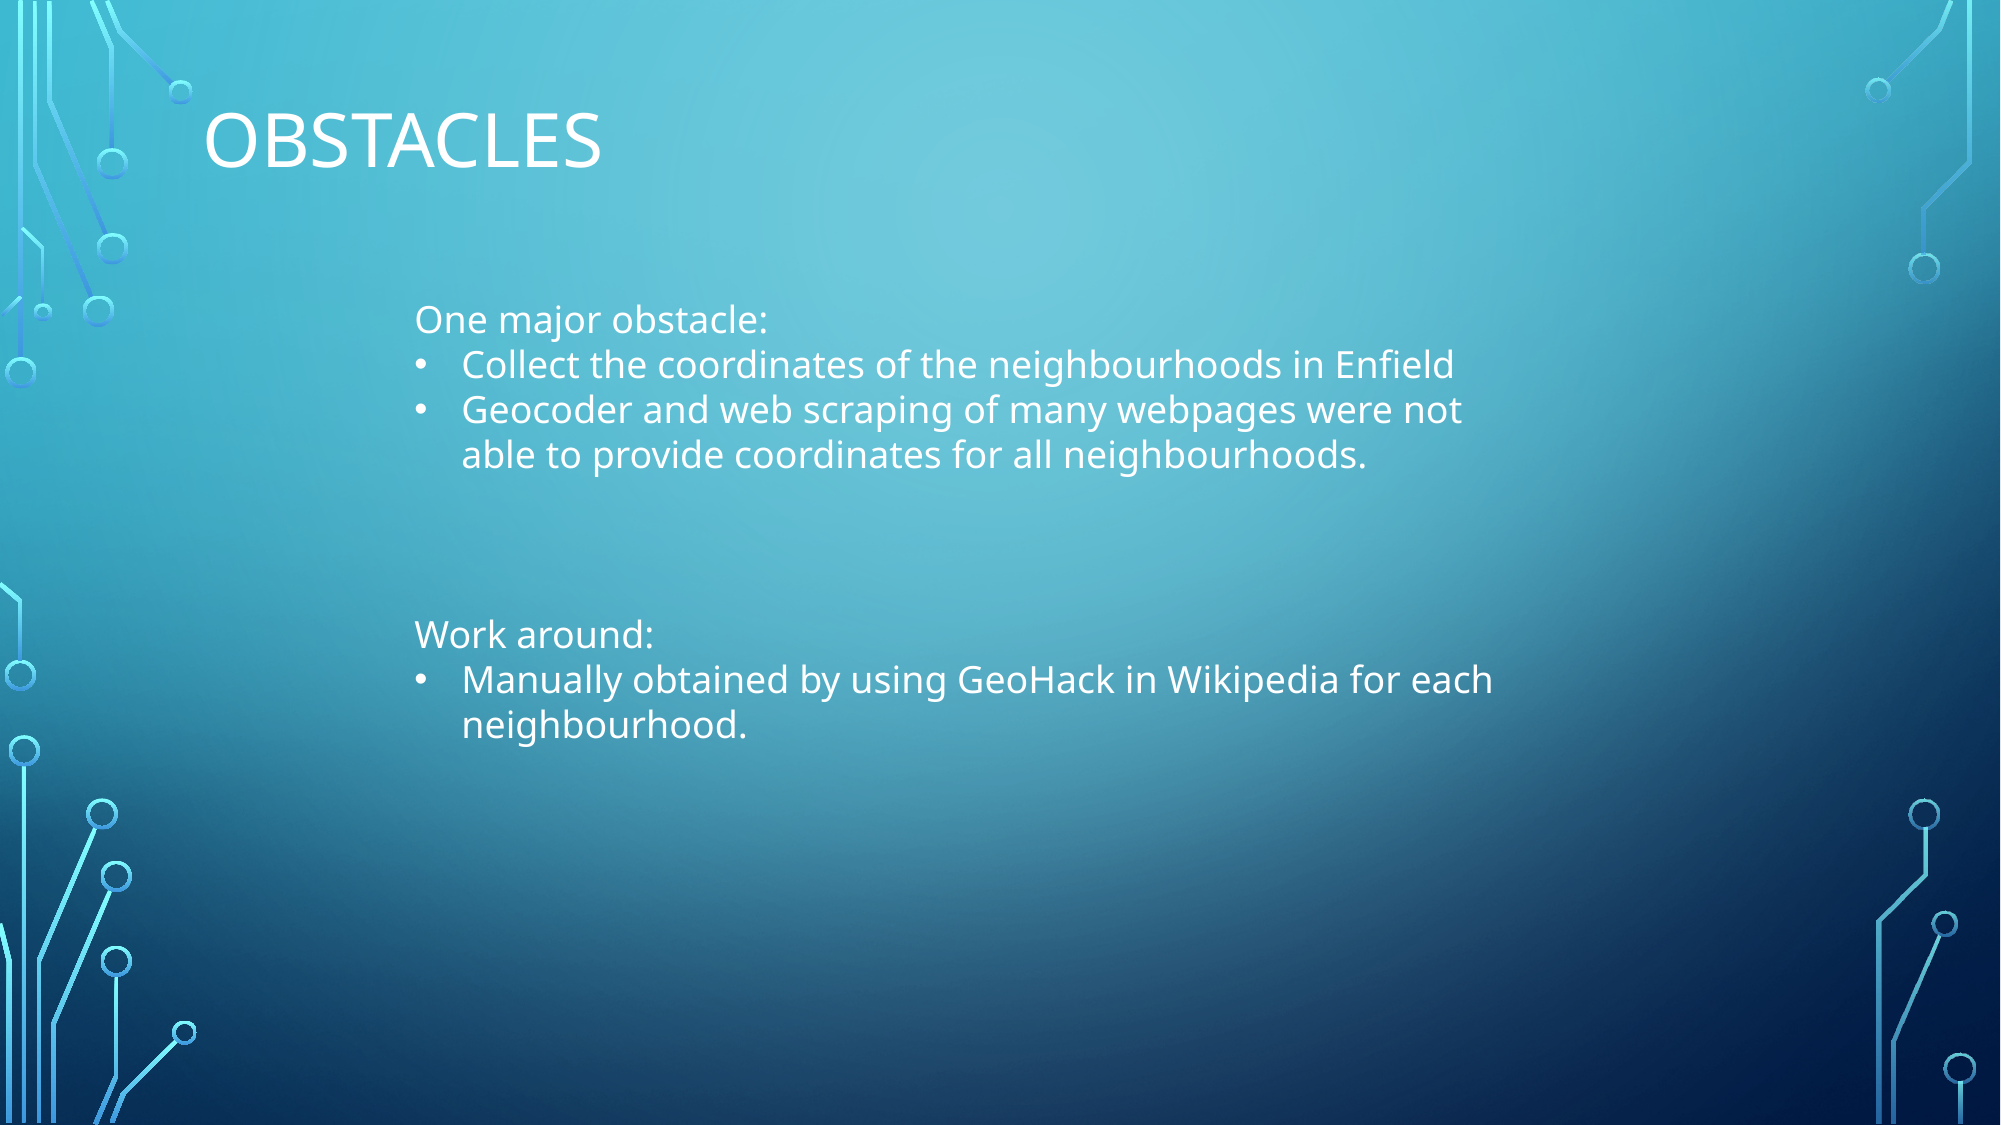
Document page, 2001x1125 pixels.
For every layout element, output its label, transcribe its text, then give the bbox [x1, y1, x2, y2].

text_box One major obstacle: Collect the coordinates of the neighbourhoods in Enfield Geocoder and web scraping of many webpages were not able to provide coordinates for all neighbourhoods. Work around: Manually obtained by using GeoHack in Wikipedia for each neighbourhood. [399, 289, 1535, 754]
title obstacles [187, 21, 1813, 265]
